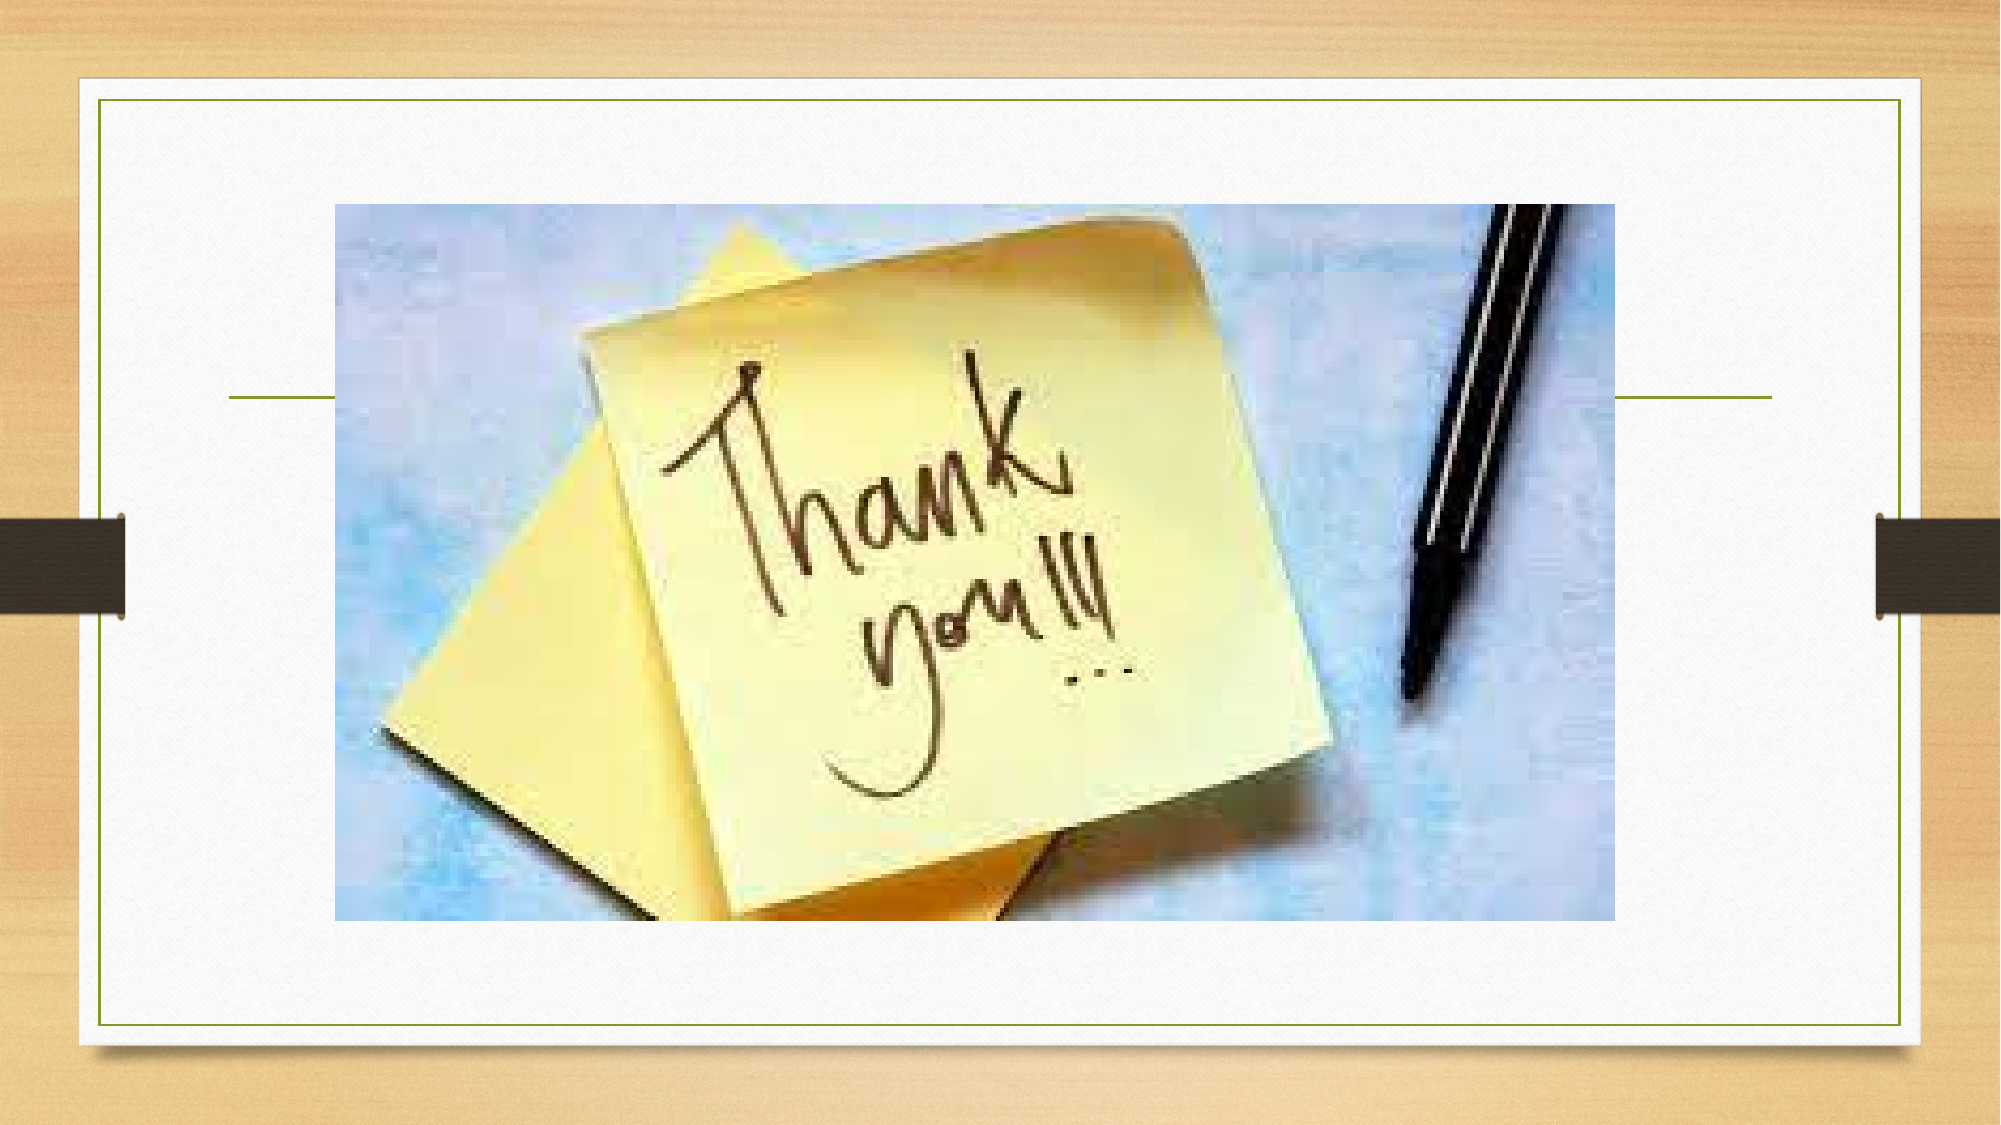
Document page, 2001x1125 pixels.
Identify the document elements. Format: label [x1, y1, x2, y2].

list [335, 204, 1615, 921]
picture [0, 0, 2001, 1125]
